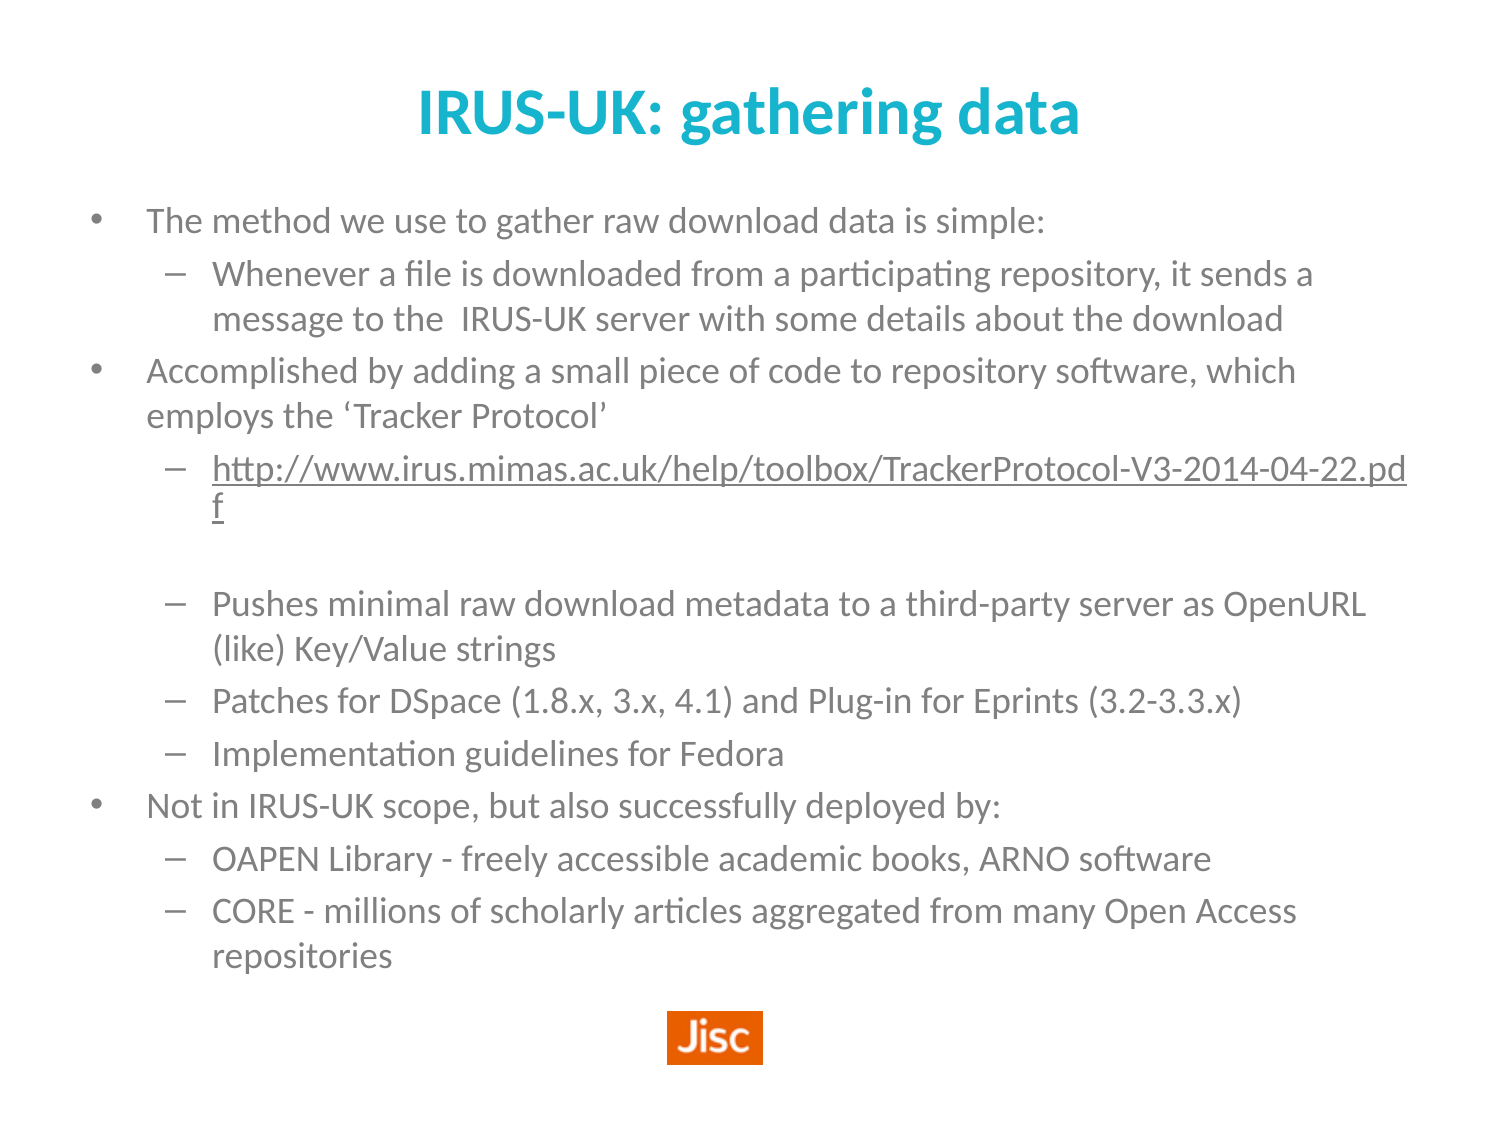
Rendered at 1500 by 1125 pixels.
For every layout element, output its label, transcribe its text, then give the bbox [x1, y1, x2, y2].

picture [666, 1011, 763, 1065]
title IRUS-UK: gathering data [90, 54, 1410, 161]
list The method we use to gather raw download data is simple: Whenever a file is downloaded from a participating repository, it sends a message to the IRUS-UK server with some details about the download Accomplished by adding a small piece of code to repository software, which employs the ‘Tracker Protocol’ http://www.irus.mimas.ac.uk/help/toolbox/TrackerProtocol-V3-2014-04-22.pdf Pushes minimal raw download metadata to a third-party server as OpenURL (like) Key/Value strings Patches for DSpace (1.8.x, 3.x, 4.1) and Plug-in for Eprints (3.2-3.3.x) Implementation guidelines for Fedora Not in IRUS-UK scope, but also successfully deployed by: OAPEN Library - freely accessible academic books, ARNO software CORE - millions of scholarly articles aggregated from many Open Access repositories [90, 196, 1410, 975]
